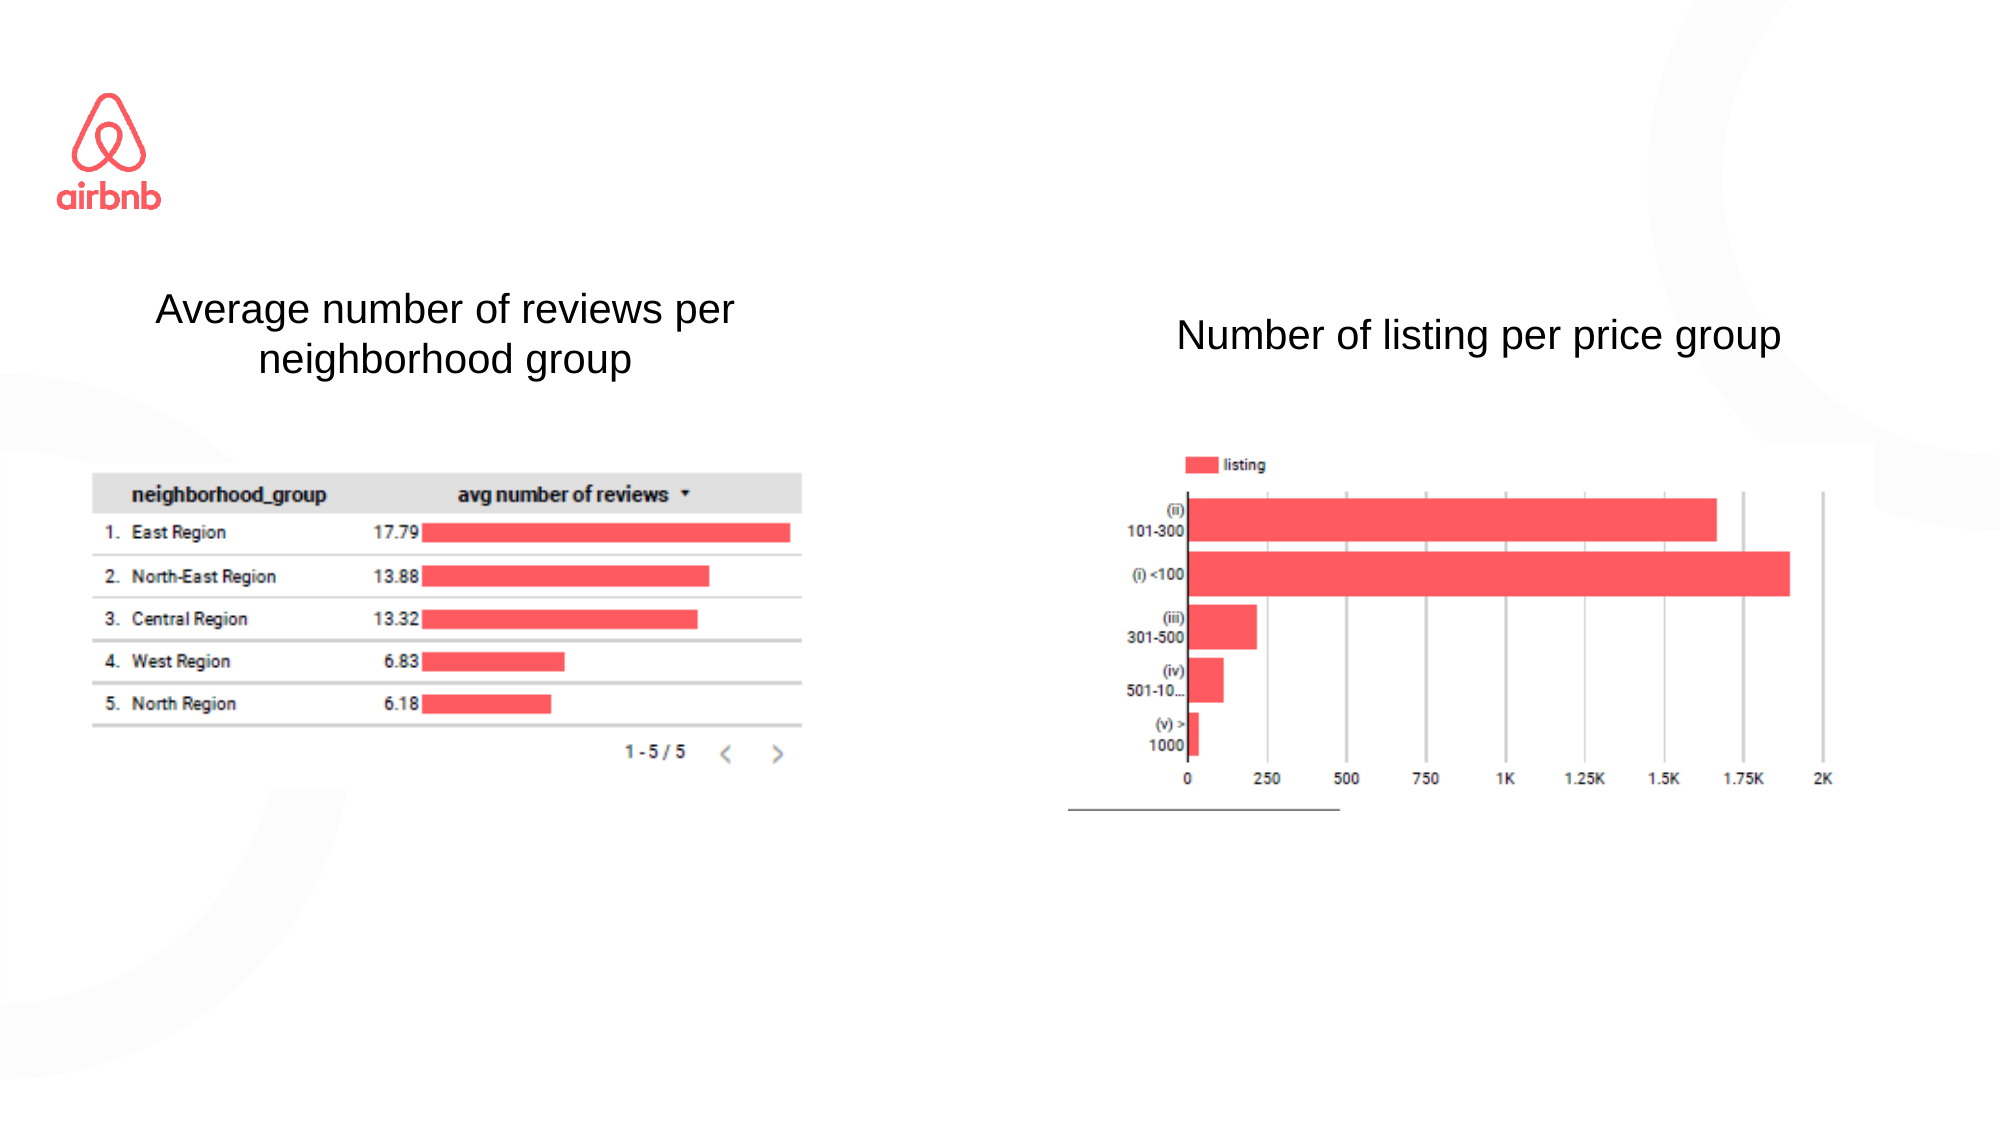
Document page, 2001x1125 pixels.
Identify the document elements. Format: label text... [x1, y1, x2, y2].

picture [33, 463, 971, 790]
picture [1067, 442, 1875, 811]
text_box Average number of reviews per neighborhood group [42, 267, 849, 398]
text_box Number of listing per price group [1068, 292, 1902, 373]
picture [53, 91, 163, 211]
